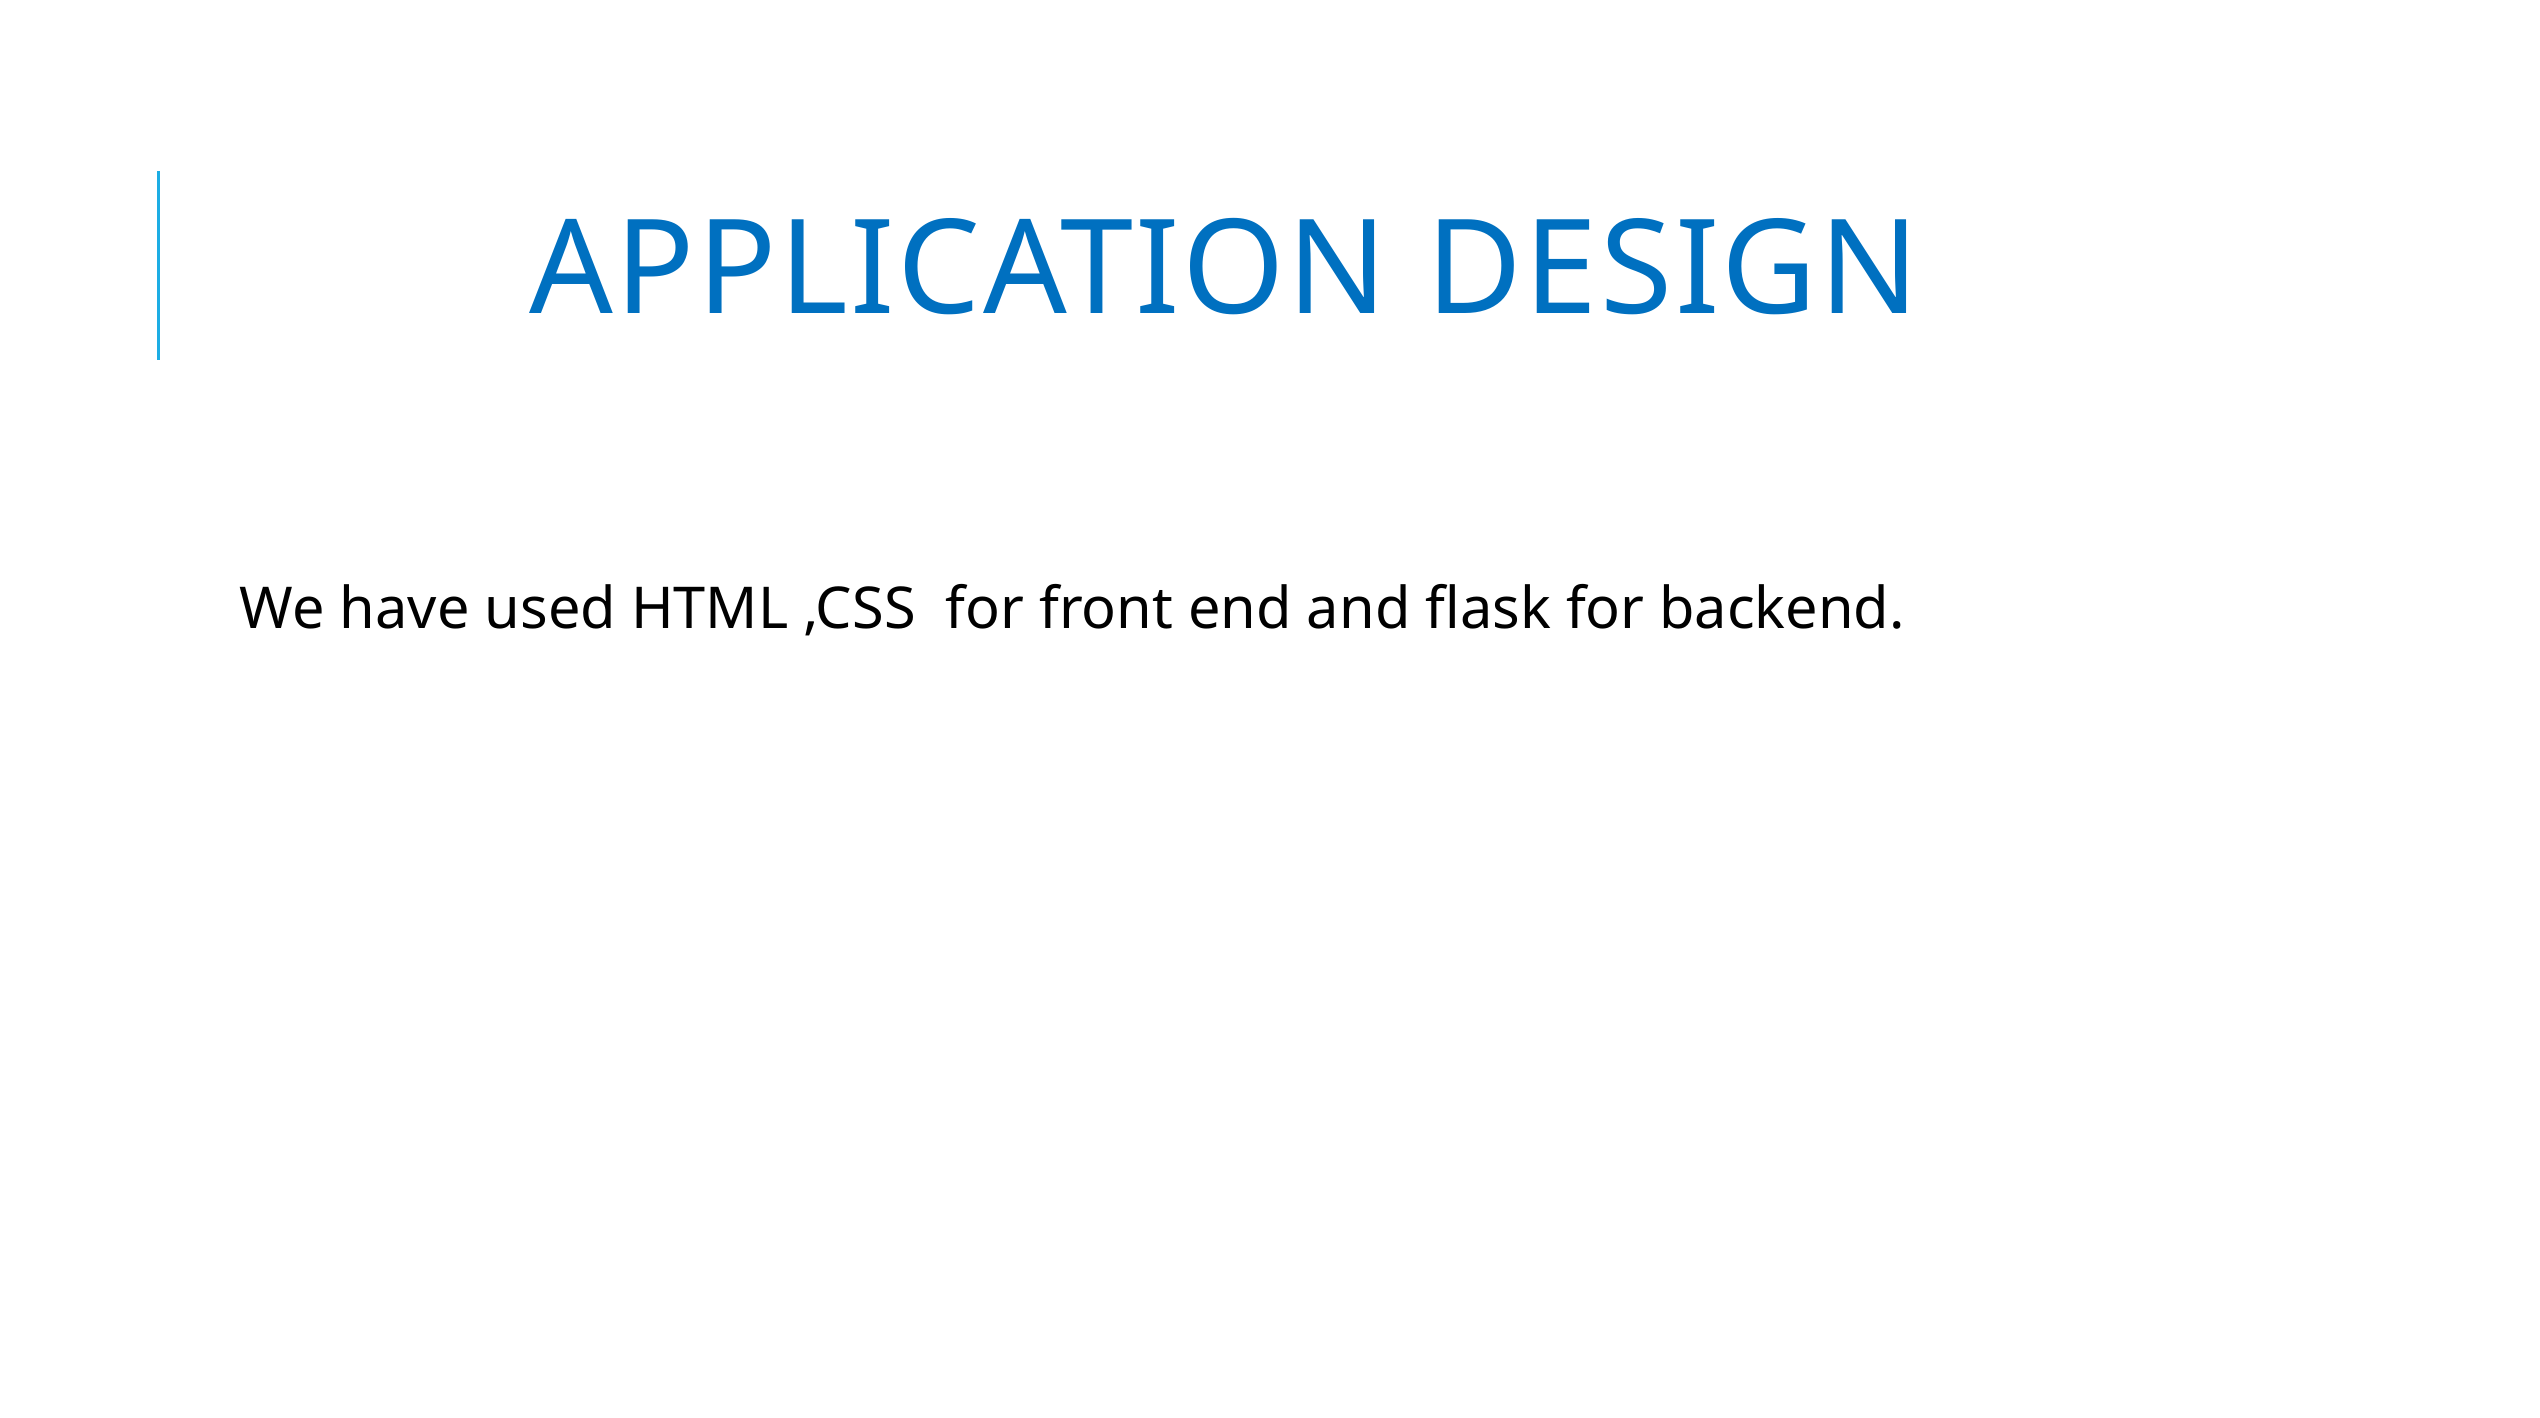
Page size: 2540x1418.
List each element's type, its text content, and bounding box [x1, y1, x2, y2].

list We have used HTML ,CSS for front end and flask for backend. [213, 472, 2238, 1304]
title Application Design [213, 120, 2238, 431]
